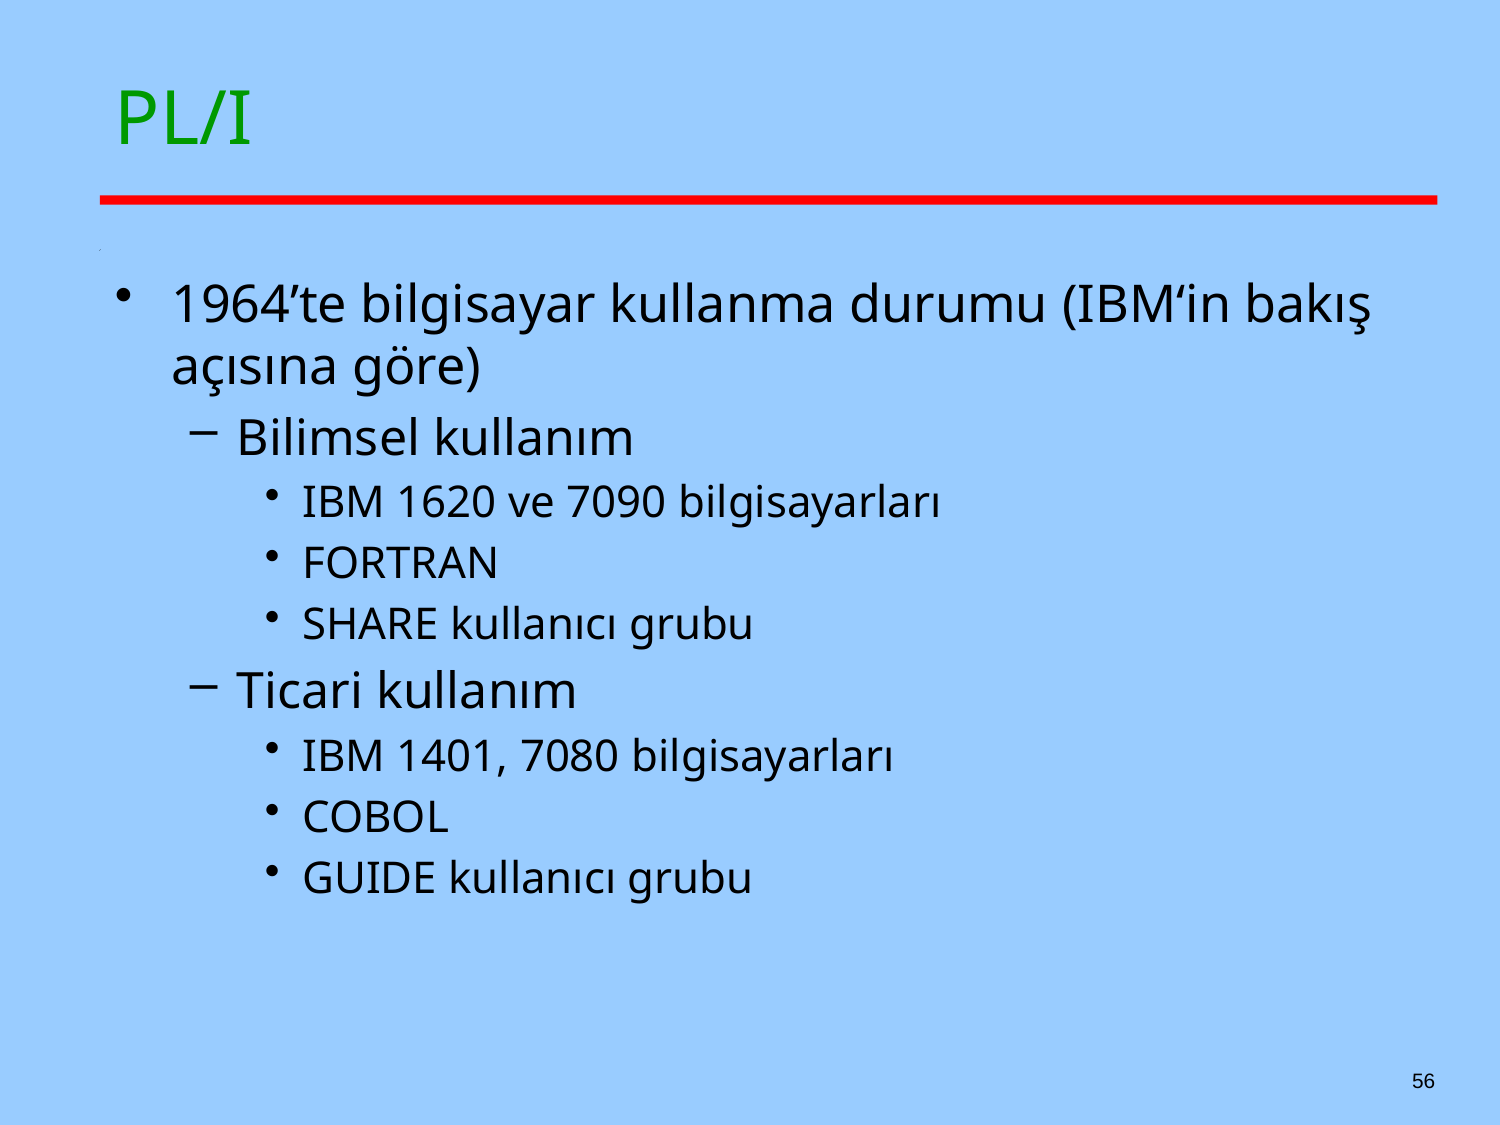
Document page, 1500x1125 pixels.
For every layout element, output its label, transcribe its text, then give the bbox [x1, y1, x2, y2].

slide_number 56 [1137, 1024, 1451, 1101]
list 1964’te bilgisayar kullanma durumu (IBM‘in bakış açısına göre) Bilimsel kullanım IBM 1620 ve 7090 bilgisayarları FORTRAN SHARE kullanıcı grubu Ticari kullanım IBM 1401, 7080 bilgisayarları COBOL GUIDE kullanıcı grubu [99, 262, 1438, 1013]
title PL/I [99, 62, 1438, 251]
